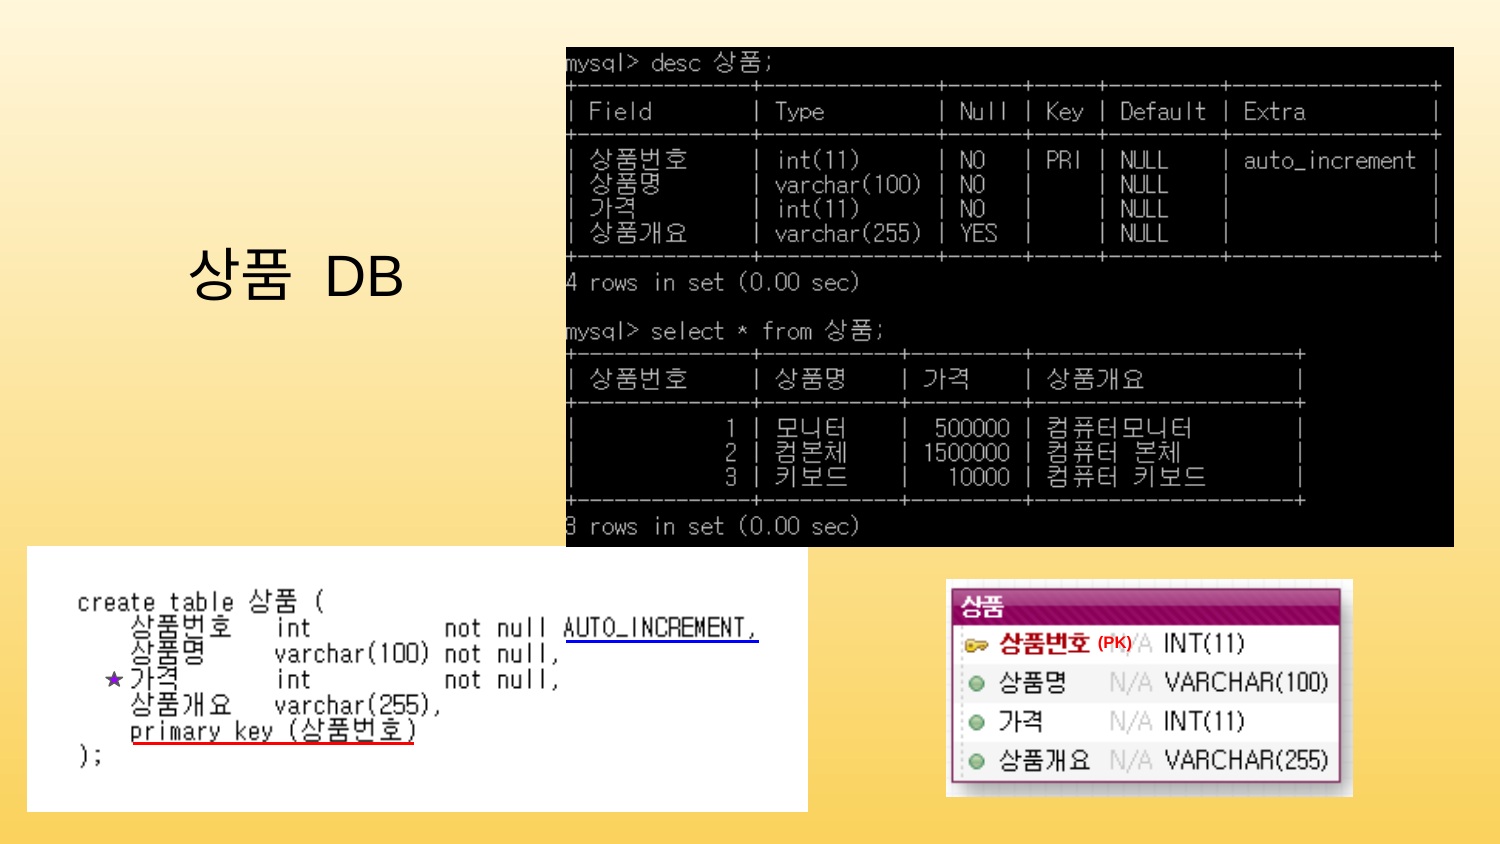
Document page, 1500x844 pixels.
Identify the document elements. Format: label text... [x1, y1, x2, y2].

title 상품 DB [172, 223, 423, 317]
picture [27, 47, 1455, 812]
picture [946, 579, 1353, 797]
